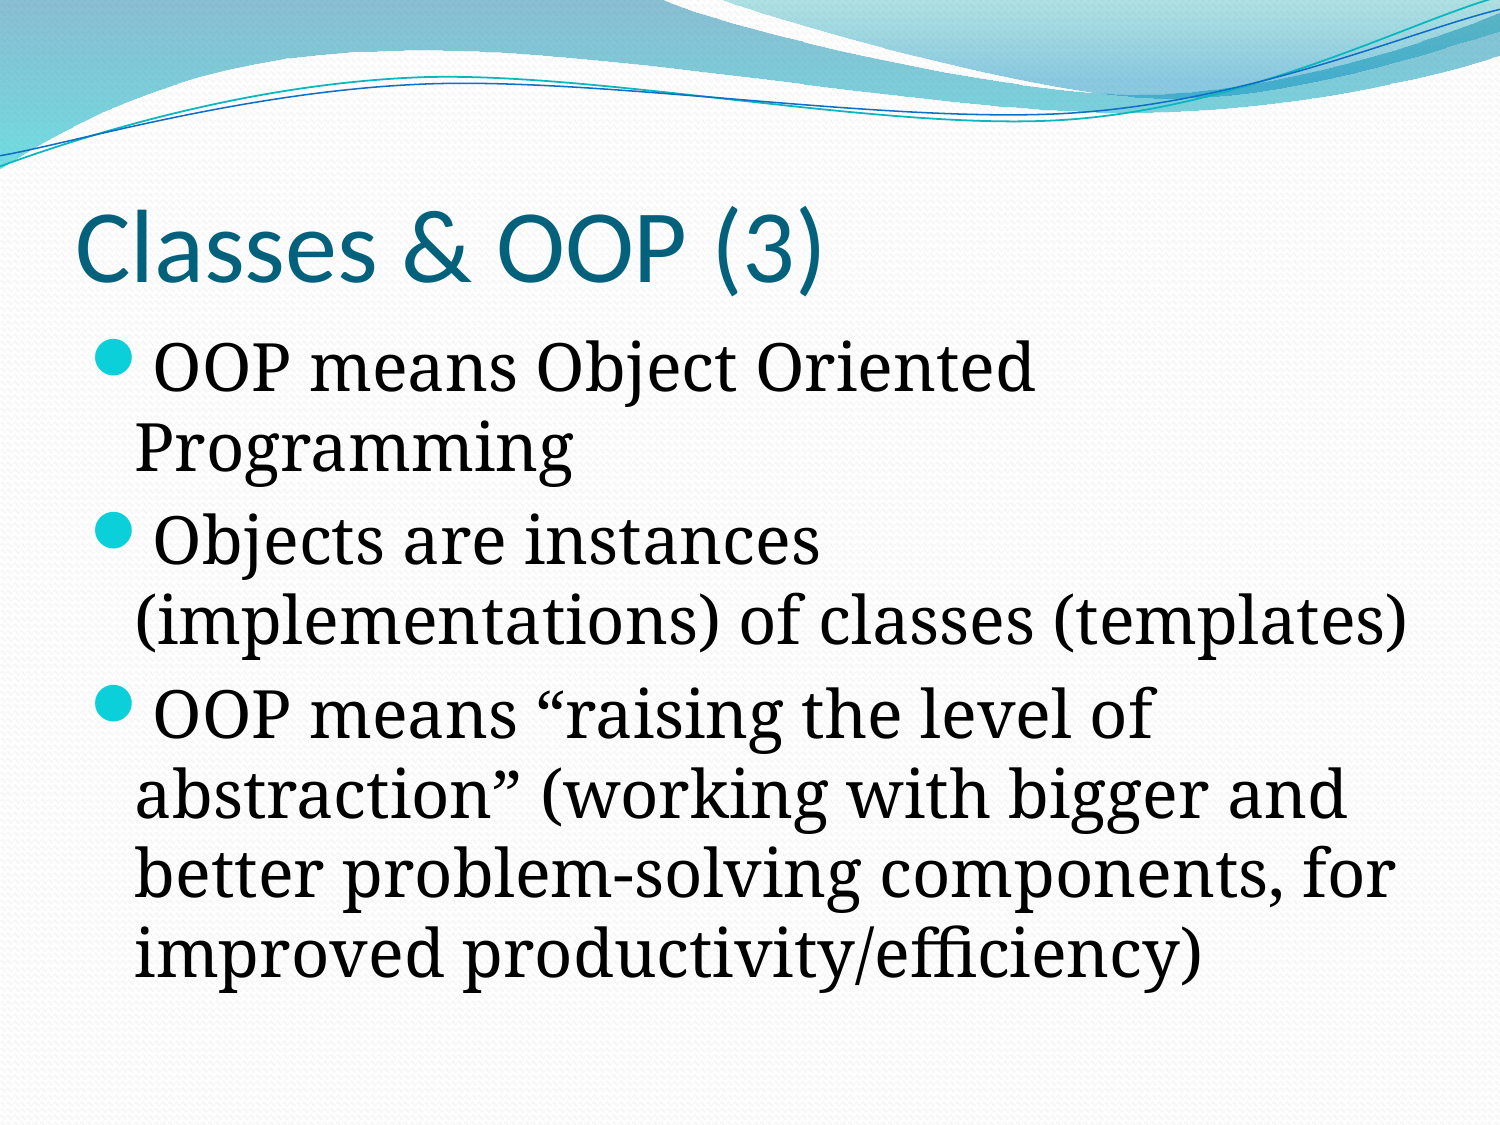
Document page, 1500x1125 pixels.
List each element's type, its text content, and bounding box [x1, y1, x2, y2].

list OOP means Object Oriented Programming Objects are instances (implementations) of classes (templates) OOP means “raising the level of abstraction” (working with bigger and better problem-solving components, for improved productivity/efficiency) [75, 317, 1425, 1038]
title Classes & OOP (3) [75, 115, 1425, 303]
